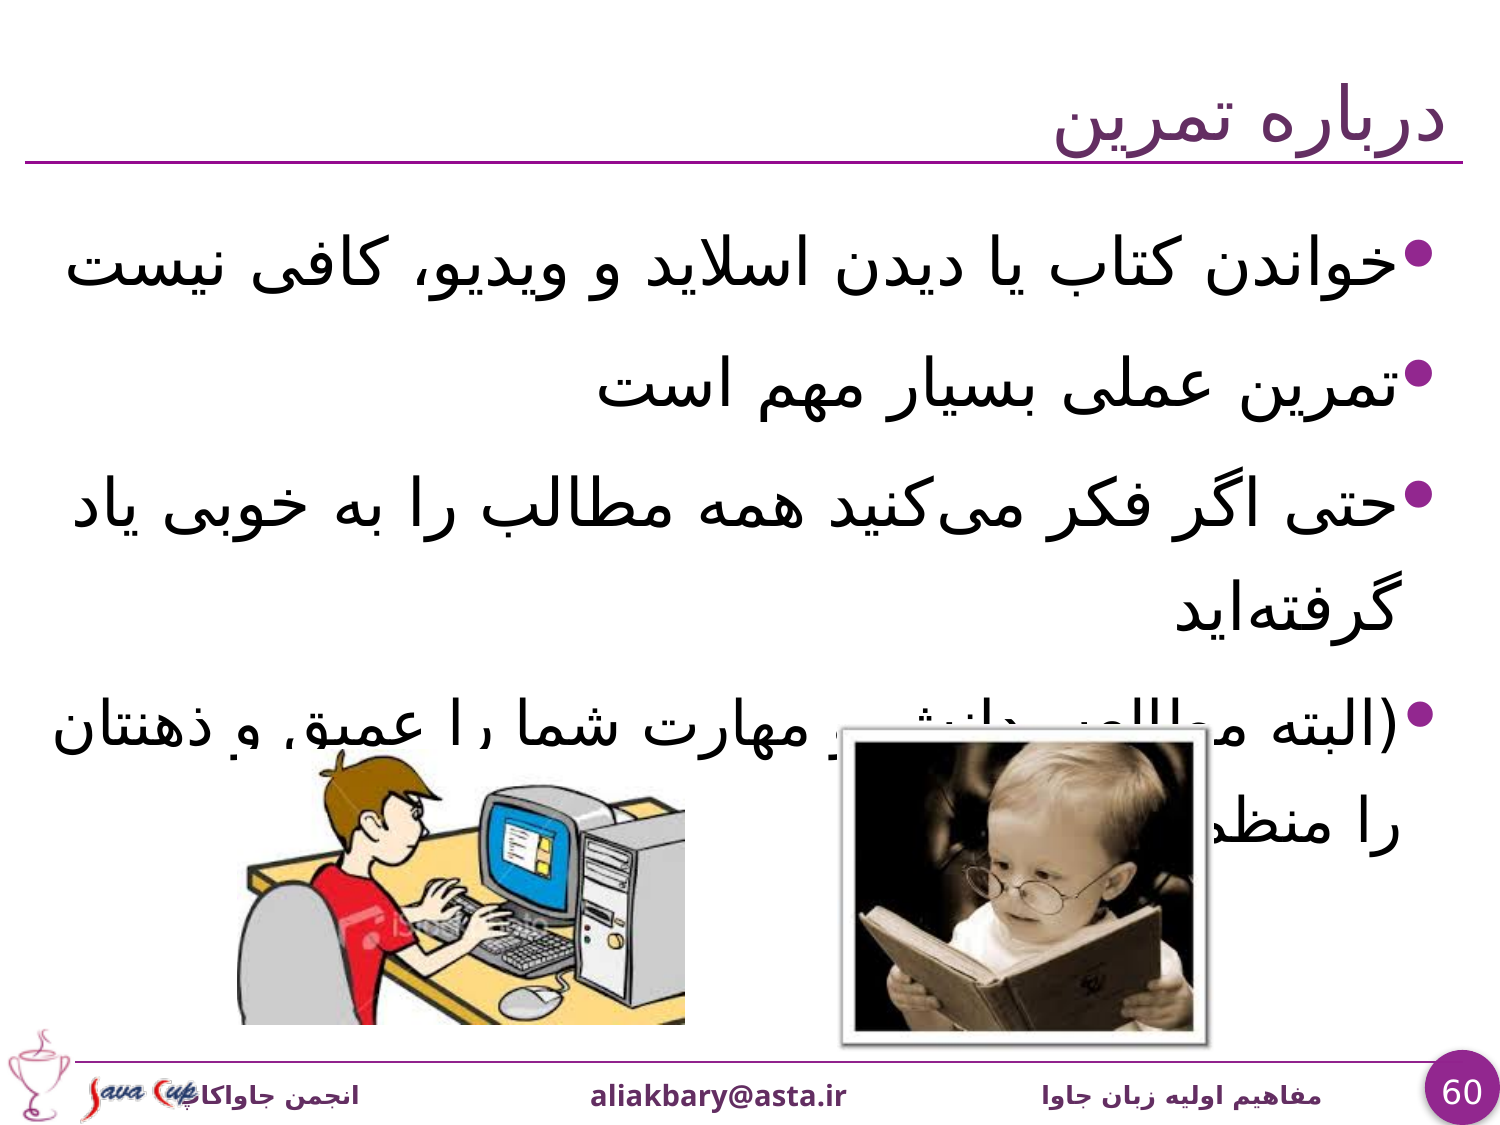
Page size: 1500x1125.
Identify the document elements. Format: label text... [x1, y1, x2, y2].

list خواندن کتاب یا ديدن اسلايد و ويديو، کافی نیست تمرين عملی بسيار مهم است حتی اگر فکر می‌کنيد همه مطالب را به خوبی ياد گرفته‌ايد (البته مطالعه، دانش و مهارت شما را عمیق و ذهنتان را منظم می‌سازد) [24, 187, 1463, 1063]
picture [236, 749, 685, 1026]
picture [836, 724, 1215, 1053]
picture [79, 1076, 200, 1125]
title درباره تمرين [24, 37, 1463, 163]
picture [6, 1028, 75, 1125]
